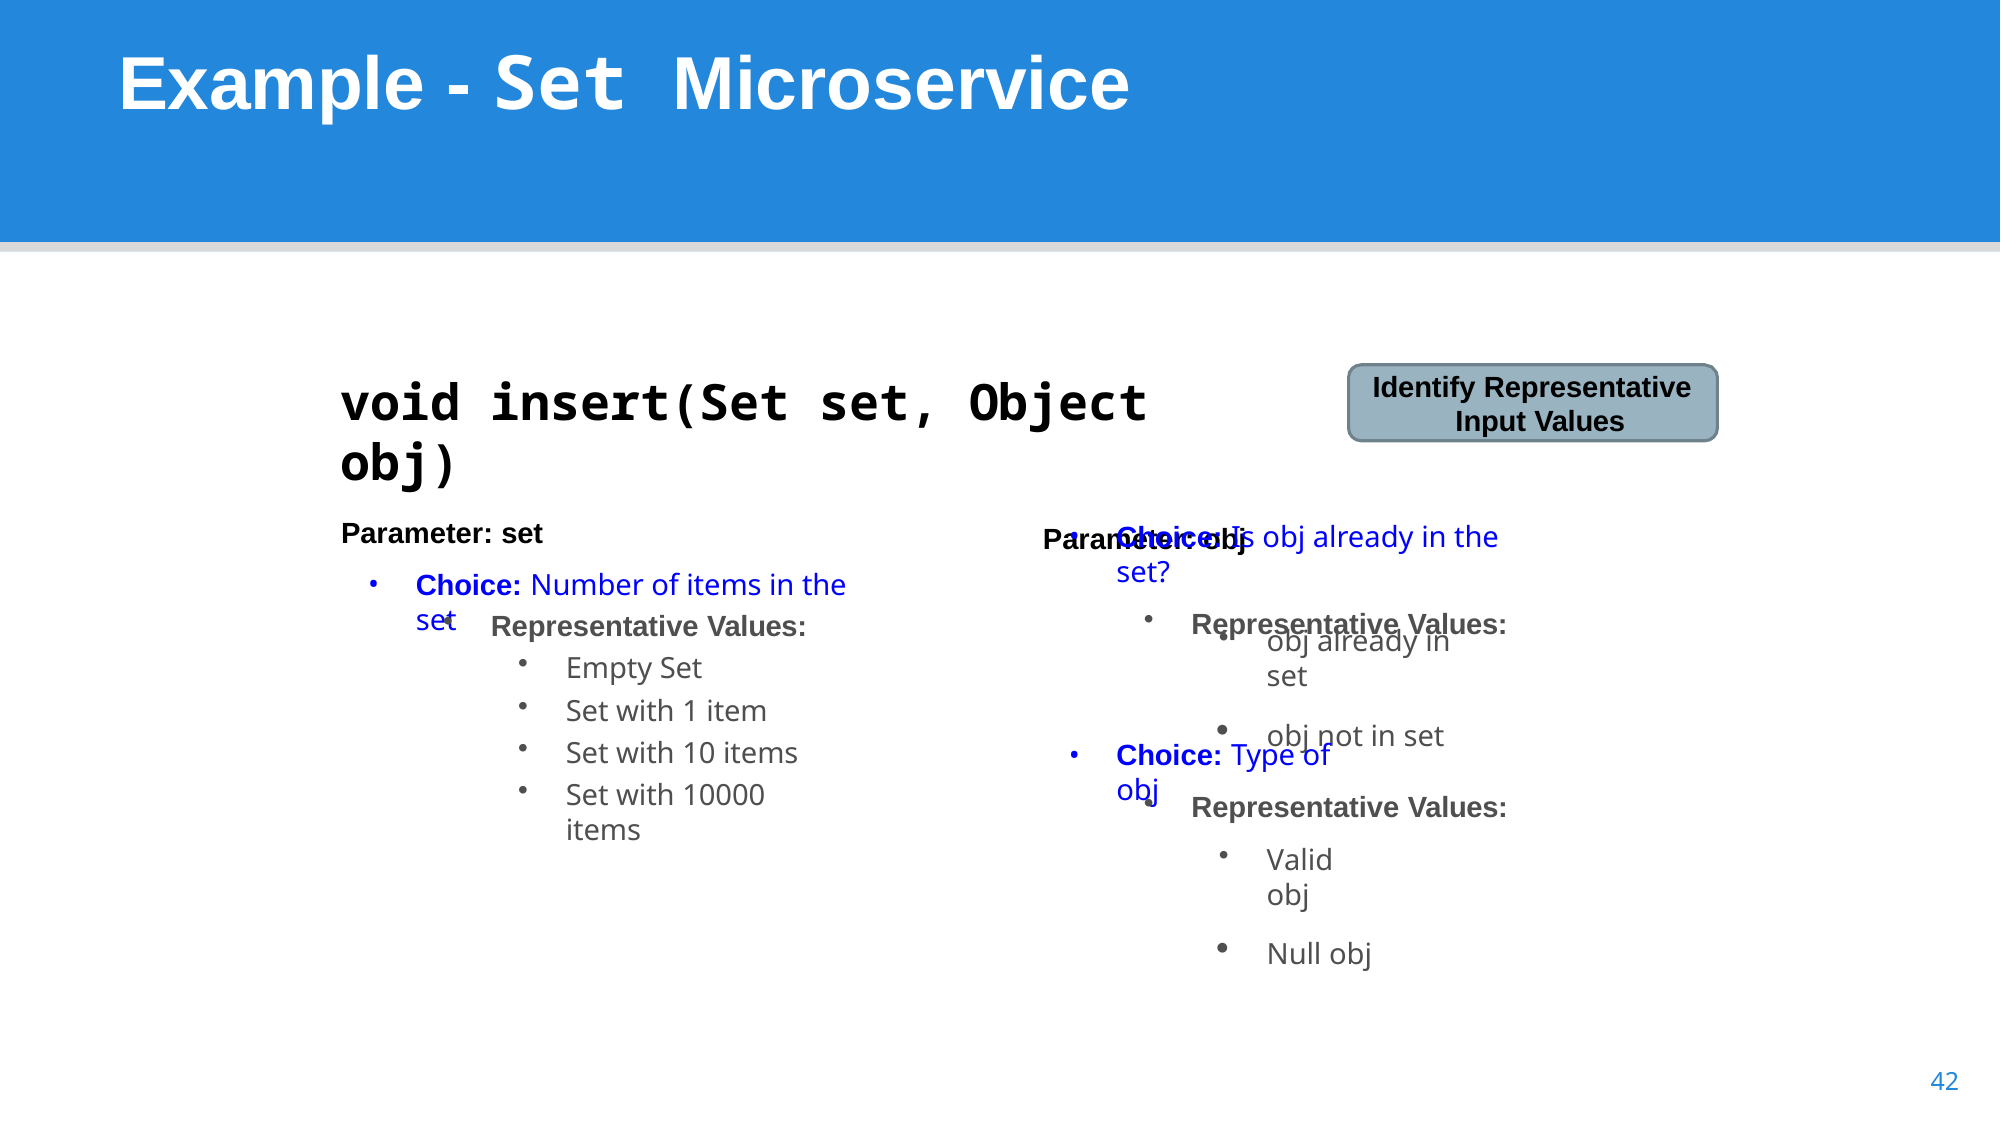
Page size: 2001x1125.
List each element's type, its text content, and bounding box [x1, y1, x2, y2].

text_box Representative Values: [441, 605, 813, 643]
slide_number 42 [1924, 1064, 1982, 1125]
text_box obj already in set obj not in set [1213, 607, 1490, 753]
text_box Valid obj Null obj [1213, 826, 1379, 971]
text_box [1346, 363, 1720, 443]
text_box Empty Set Set with 1 item Set with 10 items Set with 10000 items [516, 640, 839, 846]
text_box Choice: Number of items in the set [366, 564, 874, 637]
title Example - Set Microservice [115, 32, 1884, 223]
text_box Choice: Is obj already in the set? Representative Values: [1066, 498, 1550, 641]
text_box void insert(Set set, Object obj) Parameter: obj [338, 368, 1294, 556]
text_box Choice: Type of obj [1066, 734, 1377, 807]
text_box Representative Values: [1141, 786, 1513, 824]
text_box Parameter: set [338, 512, 546, 550]
